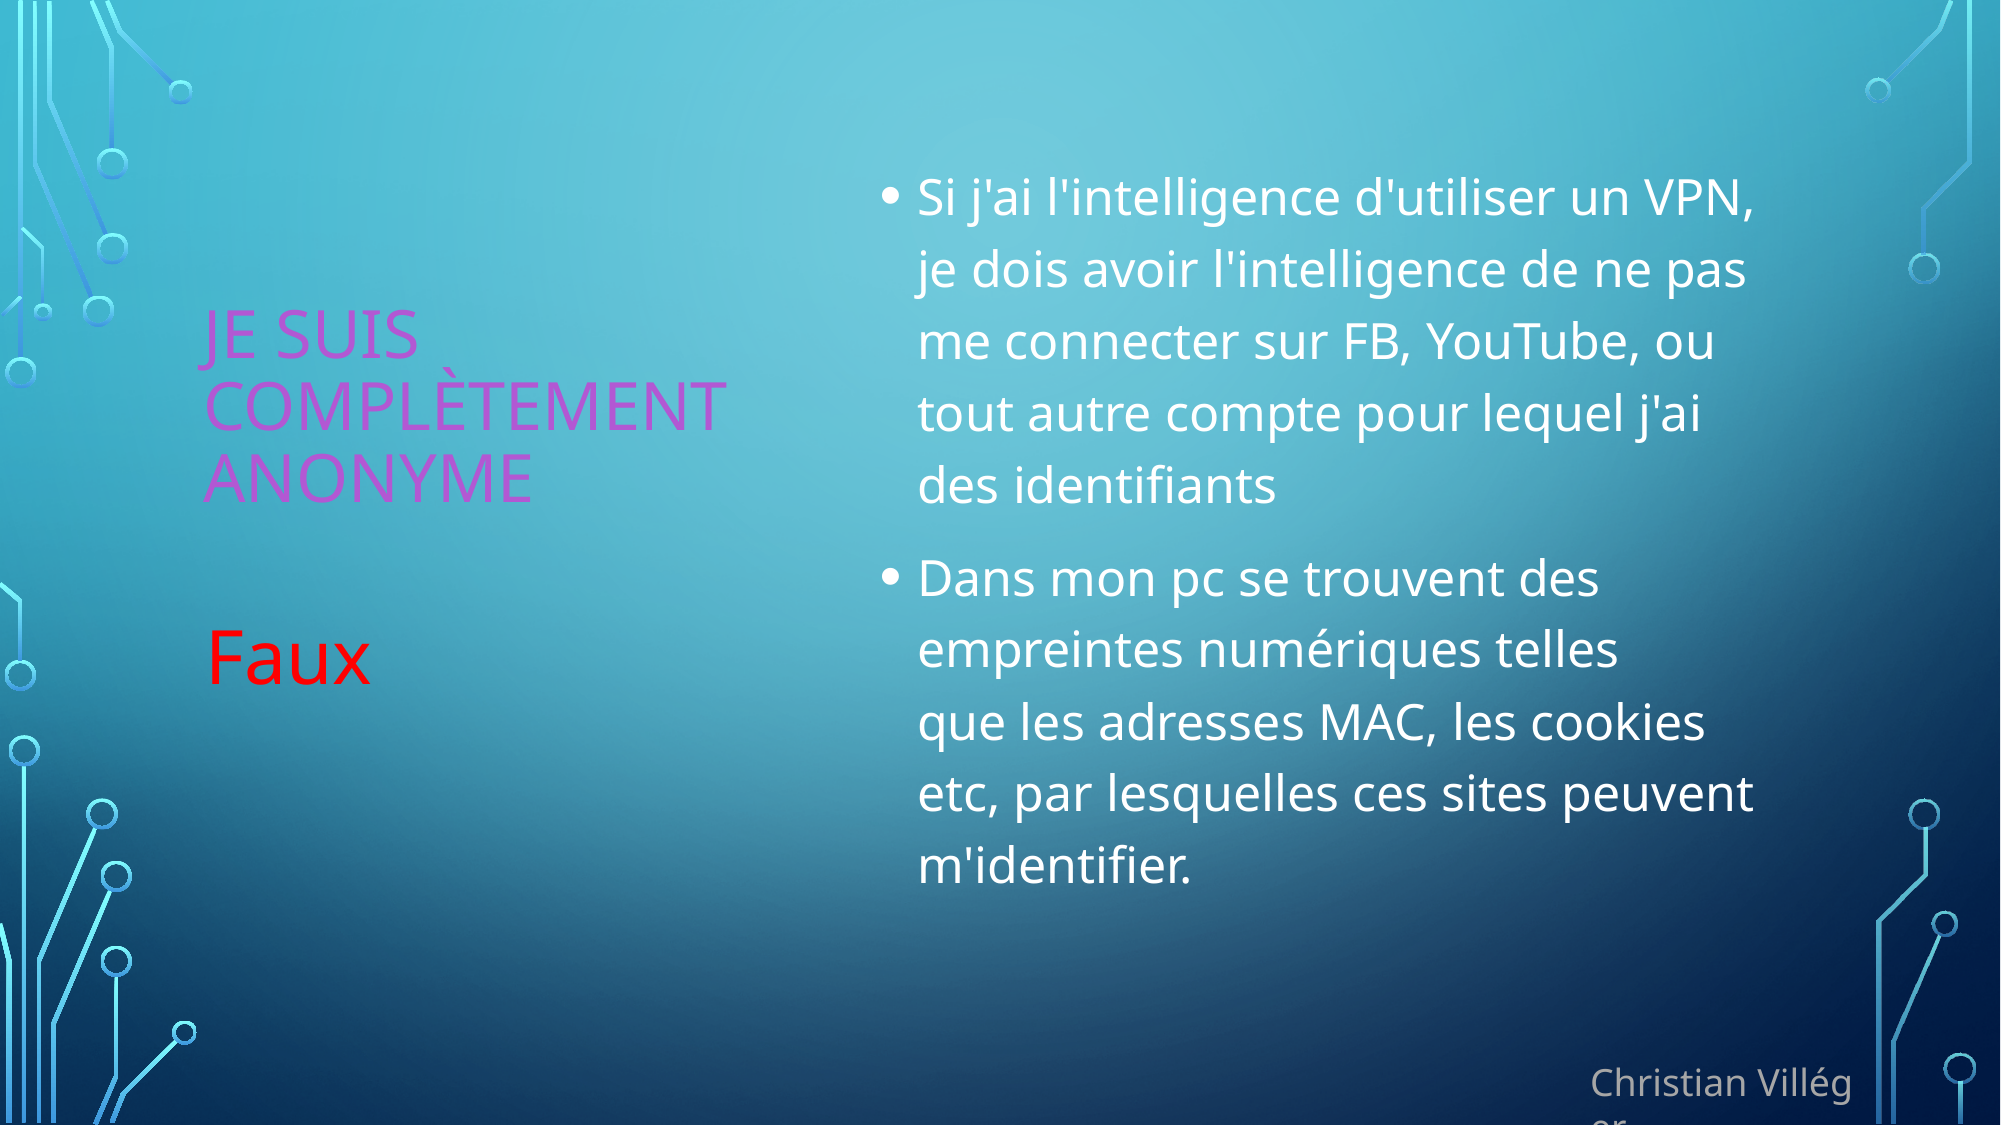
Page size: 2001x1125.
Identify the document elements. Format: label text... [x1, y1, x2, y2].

text_box Christian Villéger [1574, 1051, 1869, 1125]
title Je suis complètement anonyme [188, 255, 821, 525]
list Faux [190, 583, 823, 743]
list Si j'ai l'intelligence d'utiliser un VPN, je dois avoir l'intelligence de ne pas me connecter sur FB, YouTube, ou tout autre compte pour lequel j'ai des identifiants Dans mon pc se trouvent des empreintes numériques telles que les adresses MAC, les cookies etc, par lesquelles ces sites peuvent m'identifier. [864, 97, 1813, 950]
